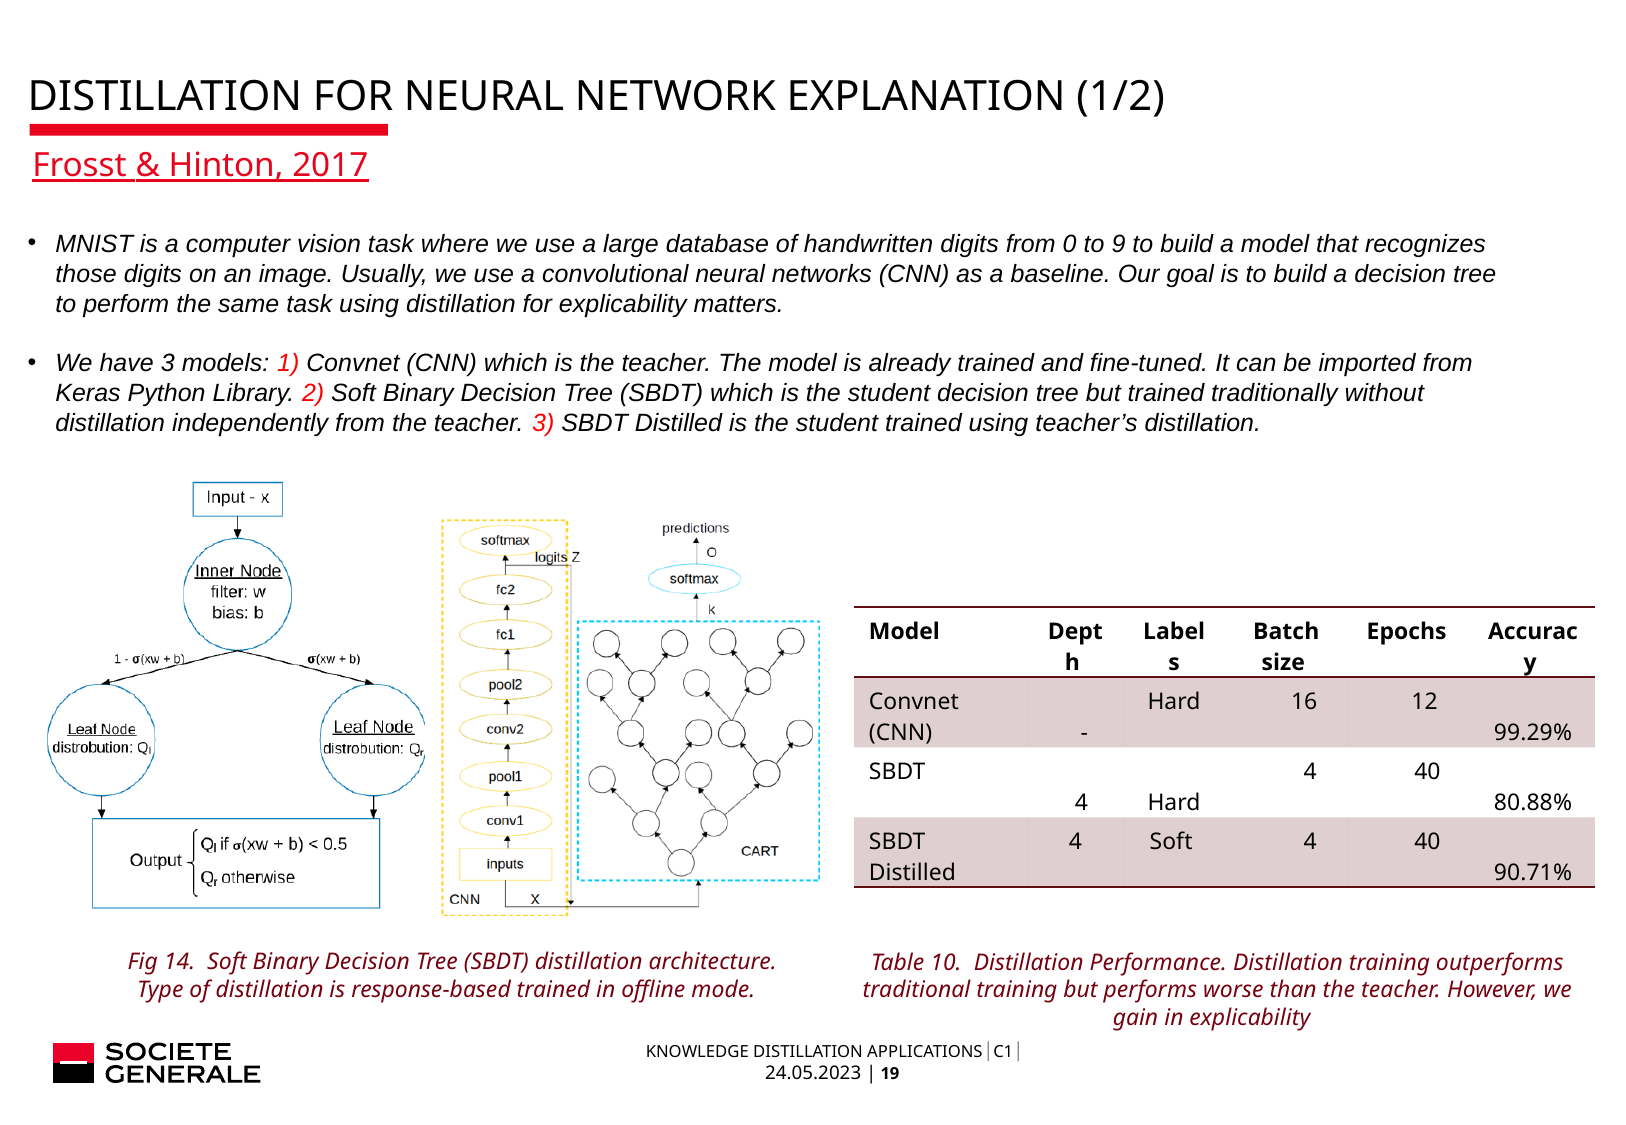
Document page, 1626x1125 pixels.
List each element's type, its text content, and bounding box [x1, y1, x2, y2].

table_header Accuracy [1471, 608, 1595, 676]
table_cell SBDT Distilled [854, 817, 1027, 886]
table_header Labels [1124, 608, 1224, 676]
text_box Table 10. Distillation Performance. Distillation training outperforms traditional training but performs worse than the teacher. However, we gain in explicability [840, 941, 1595, 1036]
table_cell 4 [1224, 747, 1348, 817]
table_cell Hard [1124, 747, 1224, 817]
table_cell 80.88% [1471, 747, 1595, 817]
text_box Fig 14. Soft Binary Decision Tree (SBDT) distillation architecture. Type of distillation is response-based trained in offline mode. [105, 941, 800, 1008]
table_cell Hard [1124, 678, 1224, 747]
picture [5, 460, 831, 928]
table_cell 16 [1224, 678, 1348, 747]
table_cell - [1027, 678, 1124, 747]
table_header Model [854, 608, 1027, 676]
table_cell 40 [1348, 747, 1471, 817]
table_header Depth [1027, 608, 1124, 676]
title Distillation for Neural Network Explanation (1/2) [27, 78, 1547, 194]
table_cell 90.71% [1471, 817, 1595, 886]
text_box MNIST is a computer vision task where we use a large database of handwritten digits from 0 to 9 to build a model that recognizes those digits on an image. Usually, we use a convolutional neural networks (CNN) as a baseline. Our goal is to build a decision tree to perform the same task using distillation for explicability matters. We have 3 models: 1) Convnet (CNN) which is the teacher. The model is already trained and fine-tuned. It can be imported from Keras Python Library. 2) Soft Binary Decision Tree (SBDT) which is the student decision tree but trained traditionally without distillation independently from the teacher. 3) SBDT Distilled is the student trained using teacher’s distillation. [0, 219, 1530, 445]
table_header Epochs [1348, 608, 1471, 676]
table_cell 4 [1027, 747, 1124, 817]
table_cell Soft [1124, 817, 1224, 886]
table_cell SBDT [854, 747, 1027, 817]
table_cell 4 [1224, 817, 1348, 886]
table_cell Convnet (CNN) [854, 678, 1027, 747]
table_cell 4 [1027, 817, 1124, 886]
table_header Batch size [1224, 608, 1348, 676]
table_cell 40 [1348, 817, 1471, 886]
text_box Frosst & Hinton, 2017 [17, 136, 831, 197]
table_cell 99.29% [1471, 678, 1595, 747]
table_cell 12 [1348, 678, 1471, 747]
